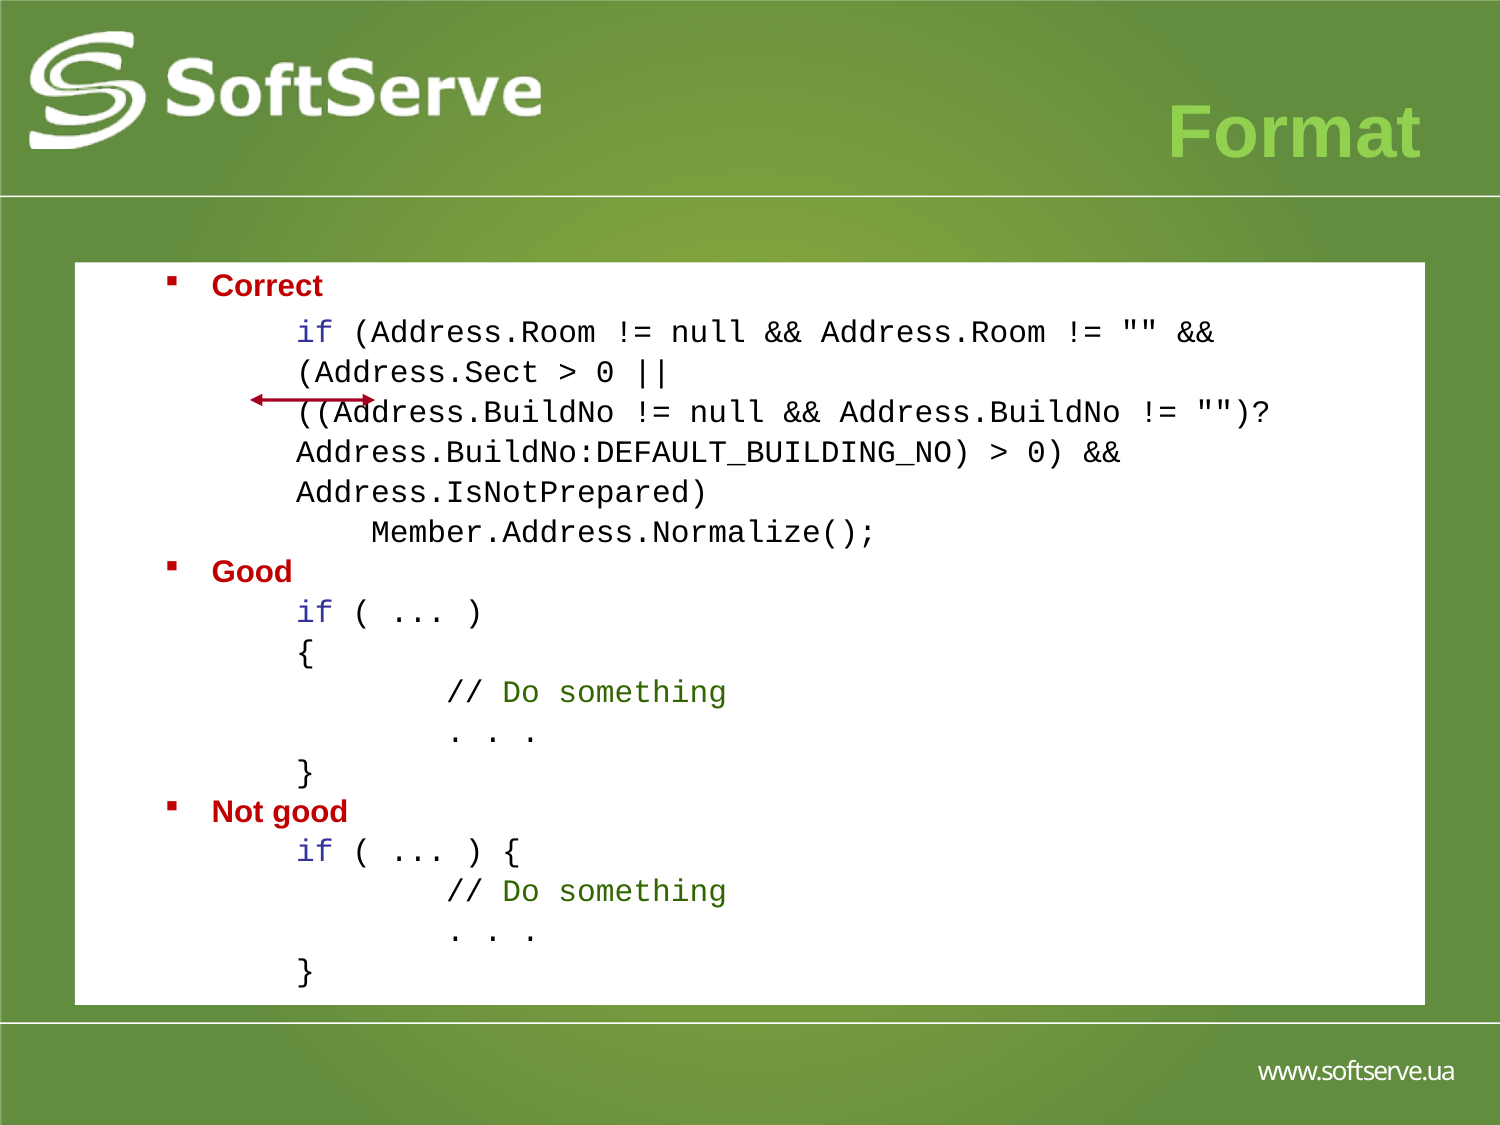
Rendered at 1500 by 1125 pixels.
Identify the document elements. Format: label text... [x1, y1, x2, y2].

picture [0, 198, 1500, 1022]
text_box Format [620, 75, 1500, 263]
text_box Correct if (Address.Room != null && Address.Room != "" && (Address.Sect > 0 || ((Address.BuildNo != null && Address.BuildNo != "")? Address.BuildNo:DEFAULT_BUILDING_NO) > 0) && Address.IsNotPrepared) Member.Address.Normalize(); Good if ( ... ) { // Do something . . . } Not good if ( ... ) { // Do something . . . } [74, 262, 1425, 1005]
text_box [249, 393, 376, 407]
picture [0, 1024, 1500, 1125]
picture [0, 0, 1500, 195]
